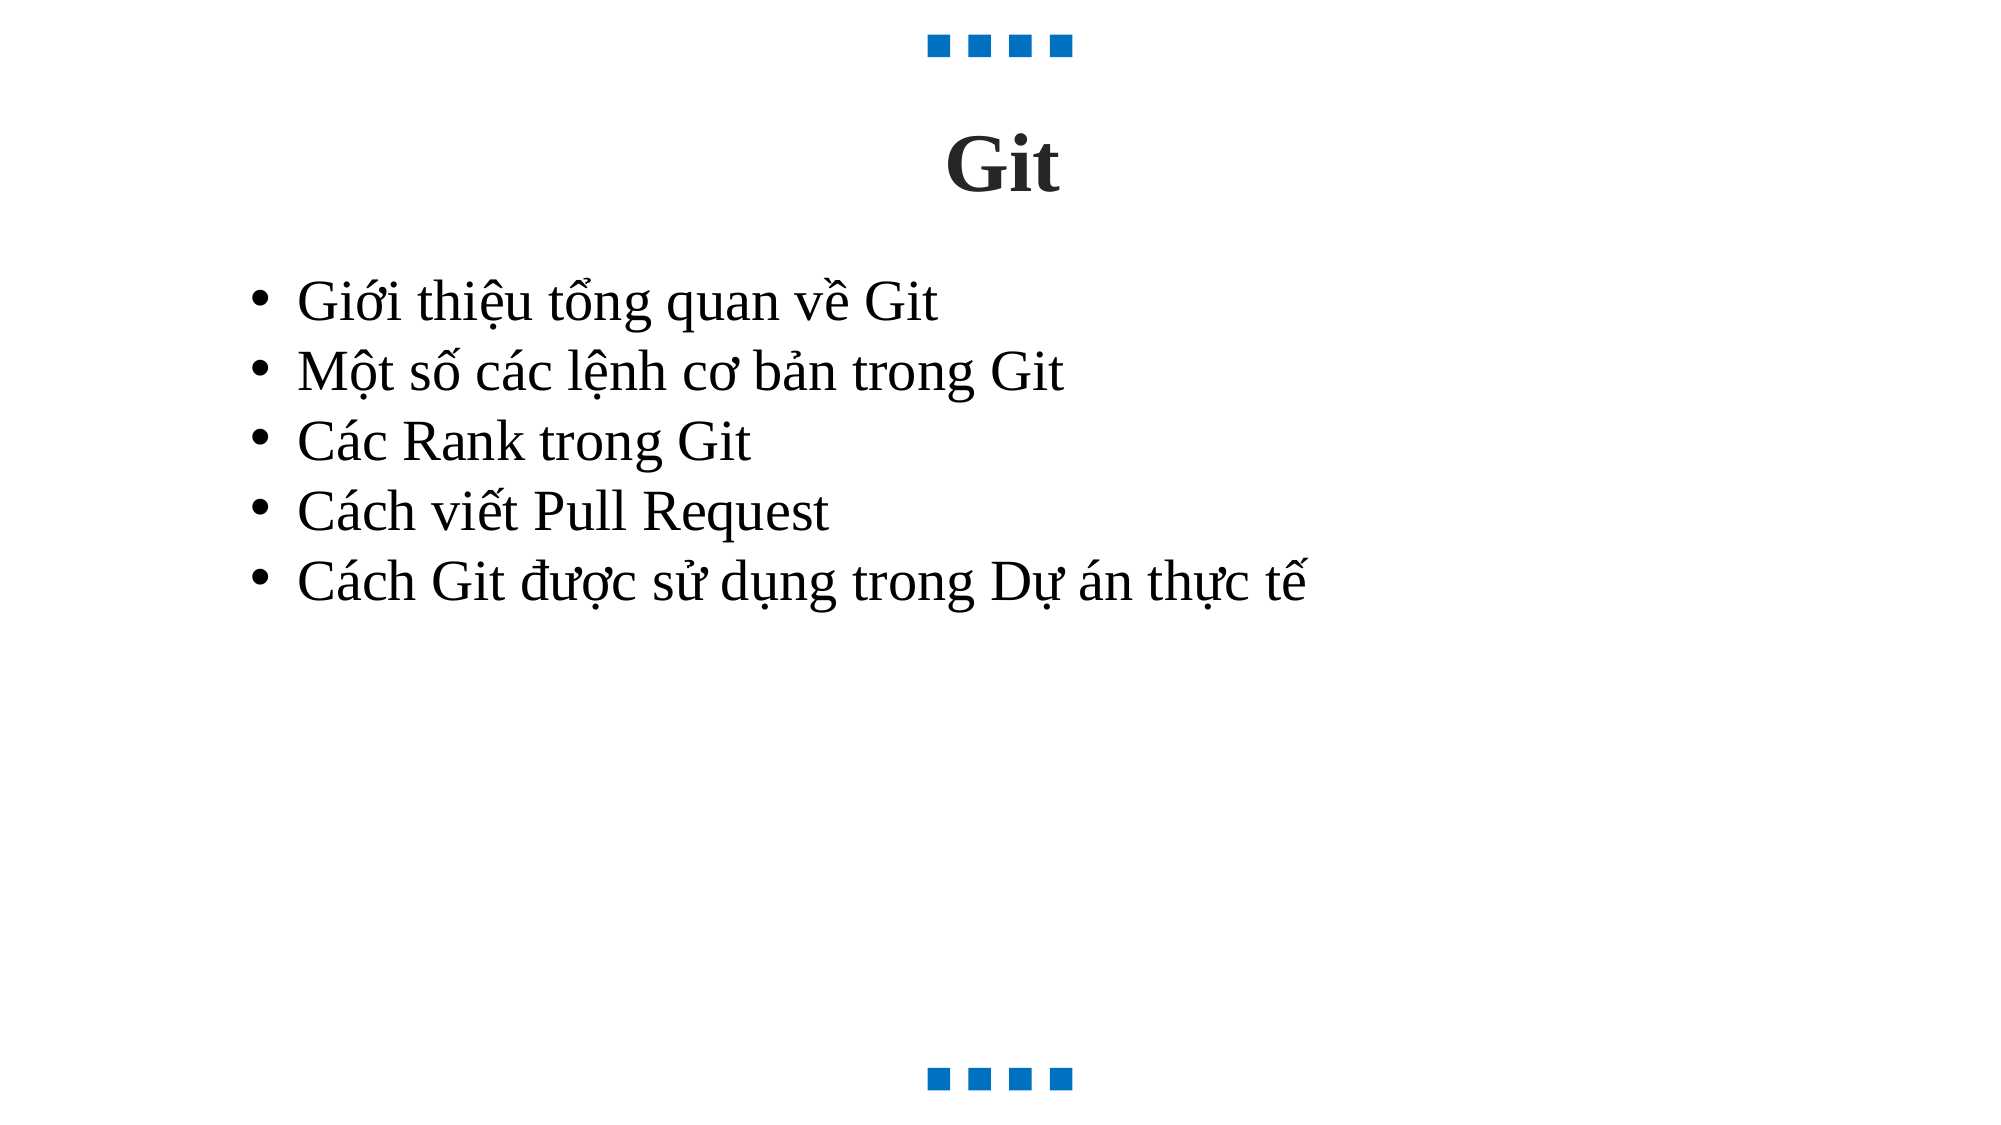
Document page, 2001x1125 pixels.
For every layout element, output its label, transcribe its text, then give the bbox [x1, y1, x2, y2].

list Git [547, 104, 1457, 224]
text_box Giới thiệu tổng quan về Git Một số các lệnh cơ bản trong Git Các Rank trong Git Cách viết Pull Request Cách Git được sử dụng trong Dự án thực tế [236, 254, 1344, 620]
